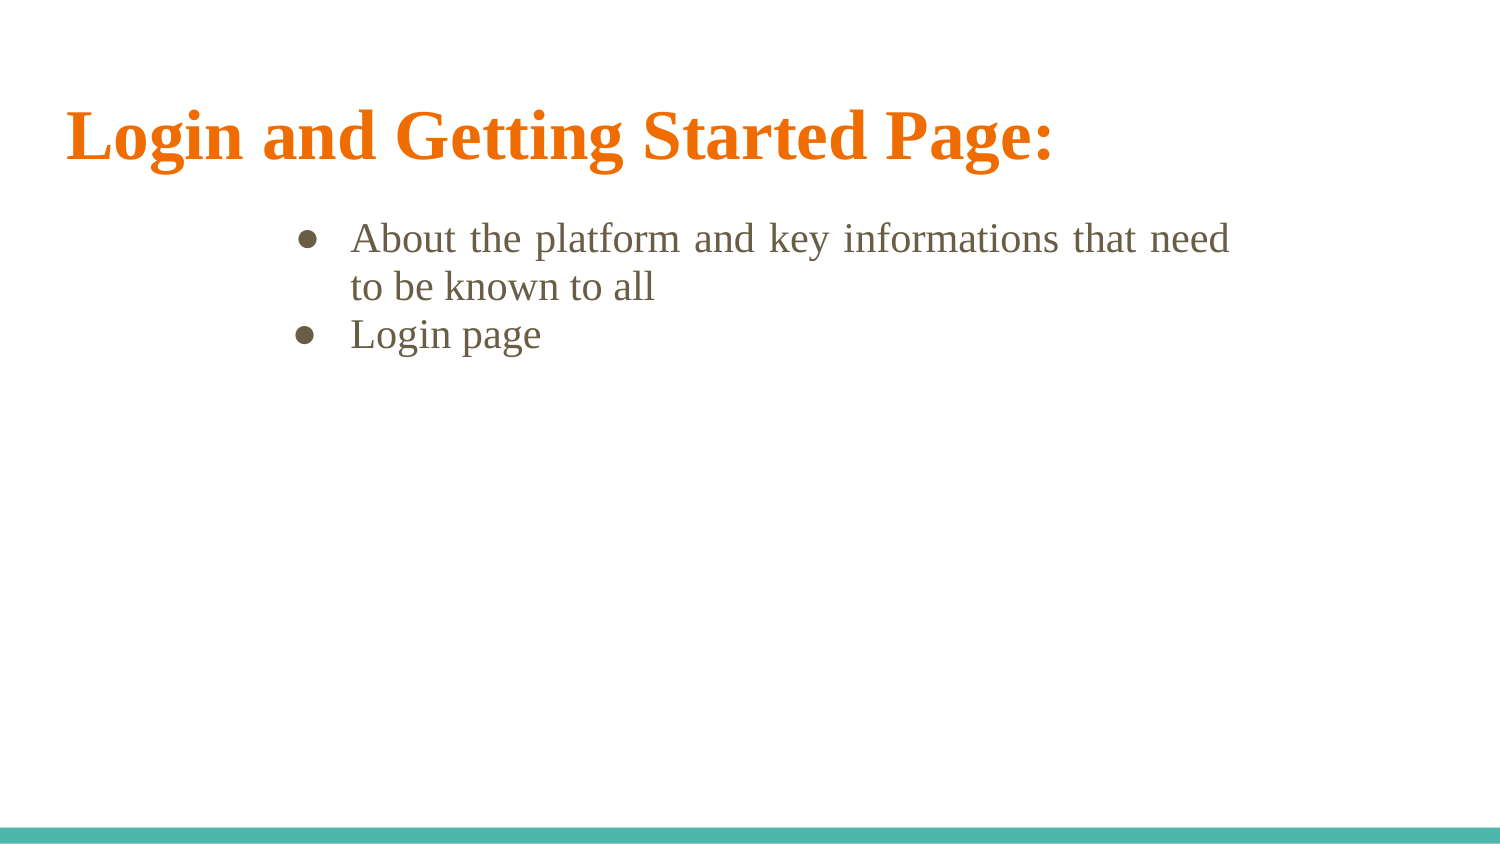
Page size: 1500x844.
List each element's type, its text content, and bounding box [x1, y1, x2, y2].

title Login and Getting Started Page: [51, 72, 1449, 189]
list About the platform and key informations that need to be known to all Login page [260, 198, 1247, 741]
